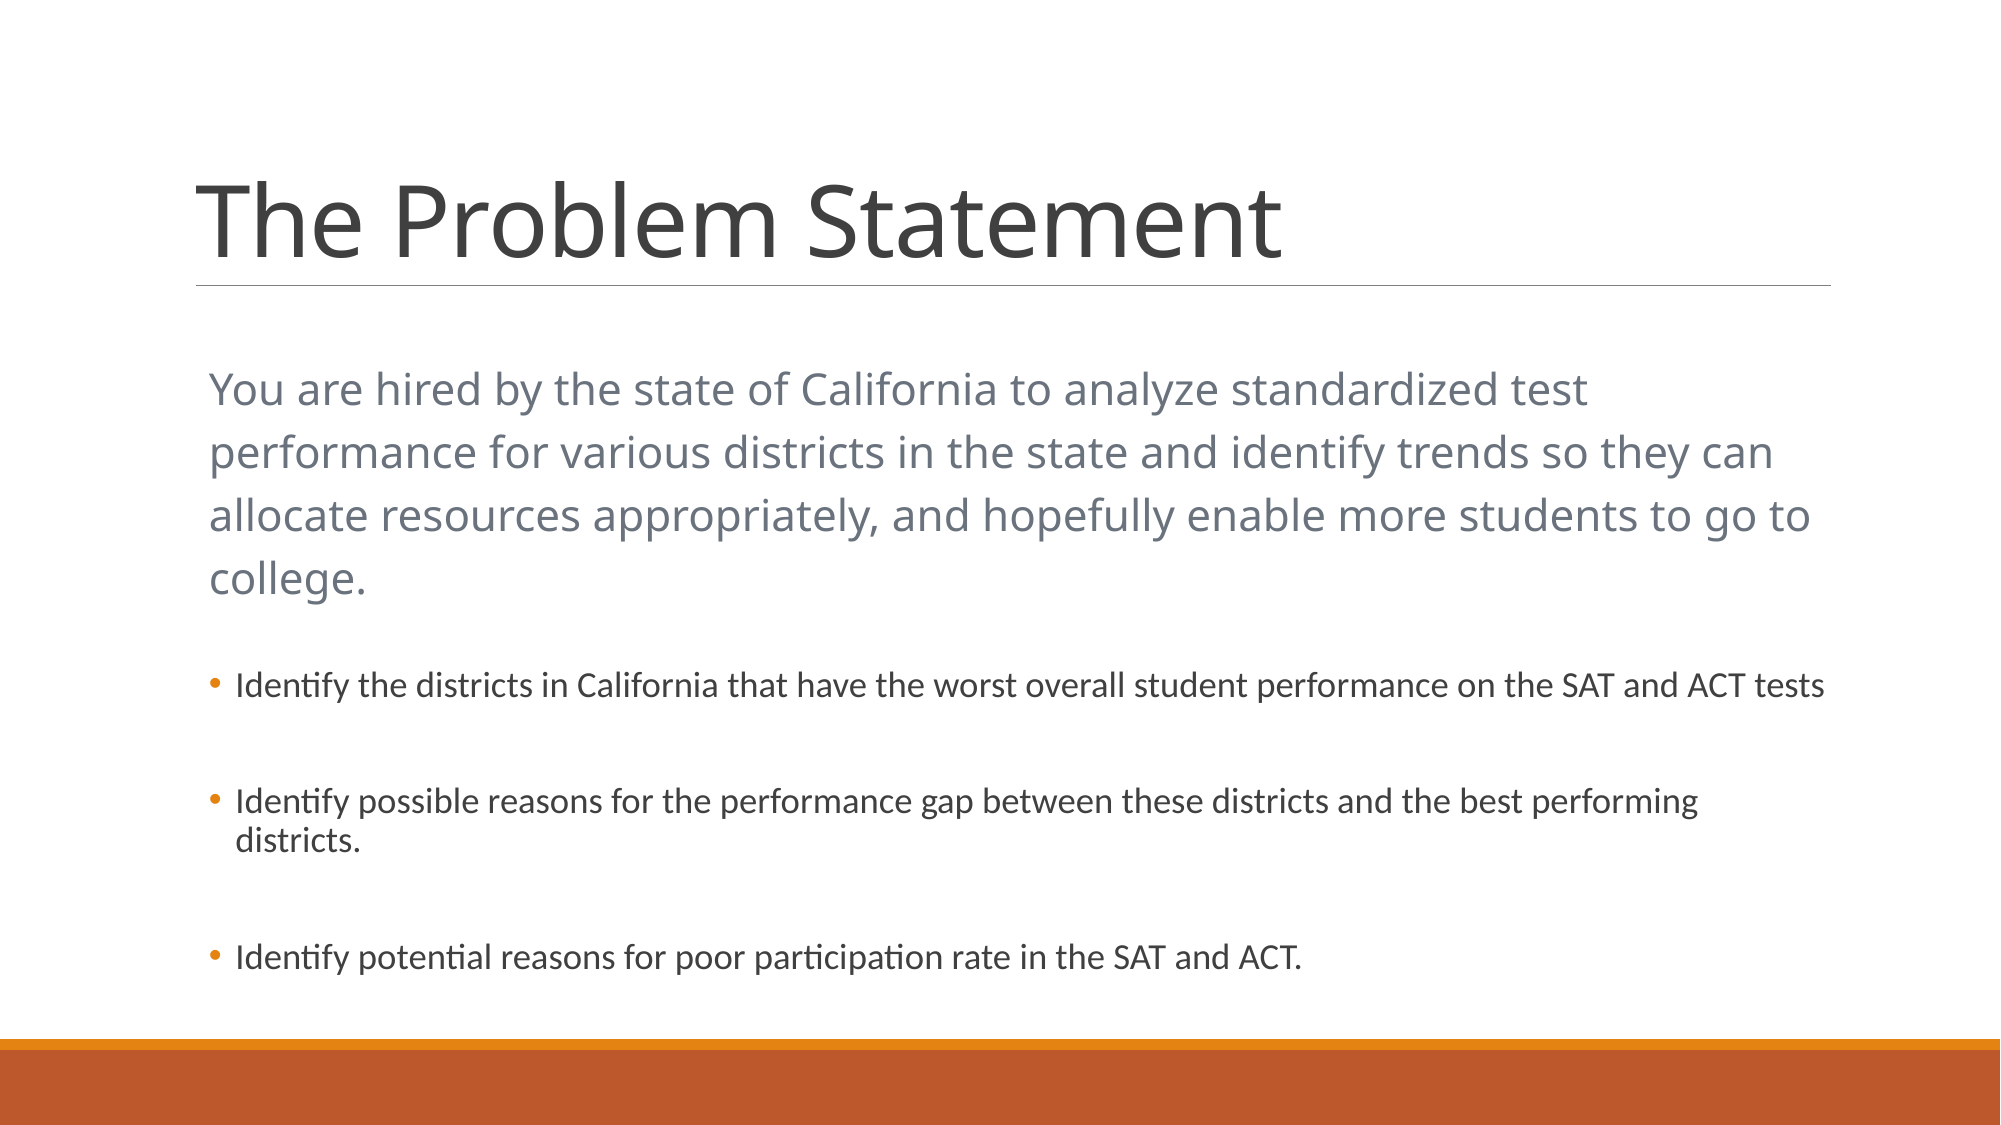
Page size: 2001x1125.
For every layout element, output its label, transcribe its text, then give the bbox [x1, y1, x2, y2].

title The Problem Statement [180, 47, 1830, 285]
list You are hired by the state of California to analyze standardized test performance for various districts in the state and identify trends so they can allocate resources appropriately, and hopefully enable more students to go to college. Identify the districts in California that have the worst overall student performance on the SAT and ACT tests Identify possible reasons for the performance gap between these districts and the best performing districts. Identify potential reasons for poor participation rate in the SAT and ACT. [180, 343, 1830, 1004]
